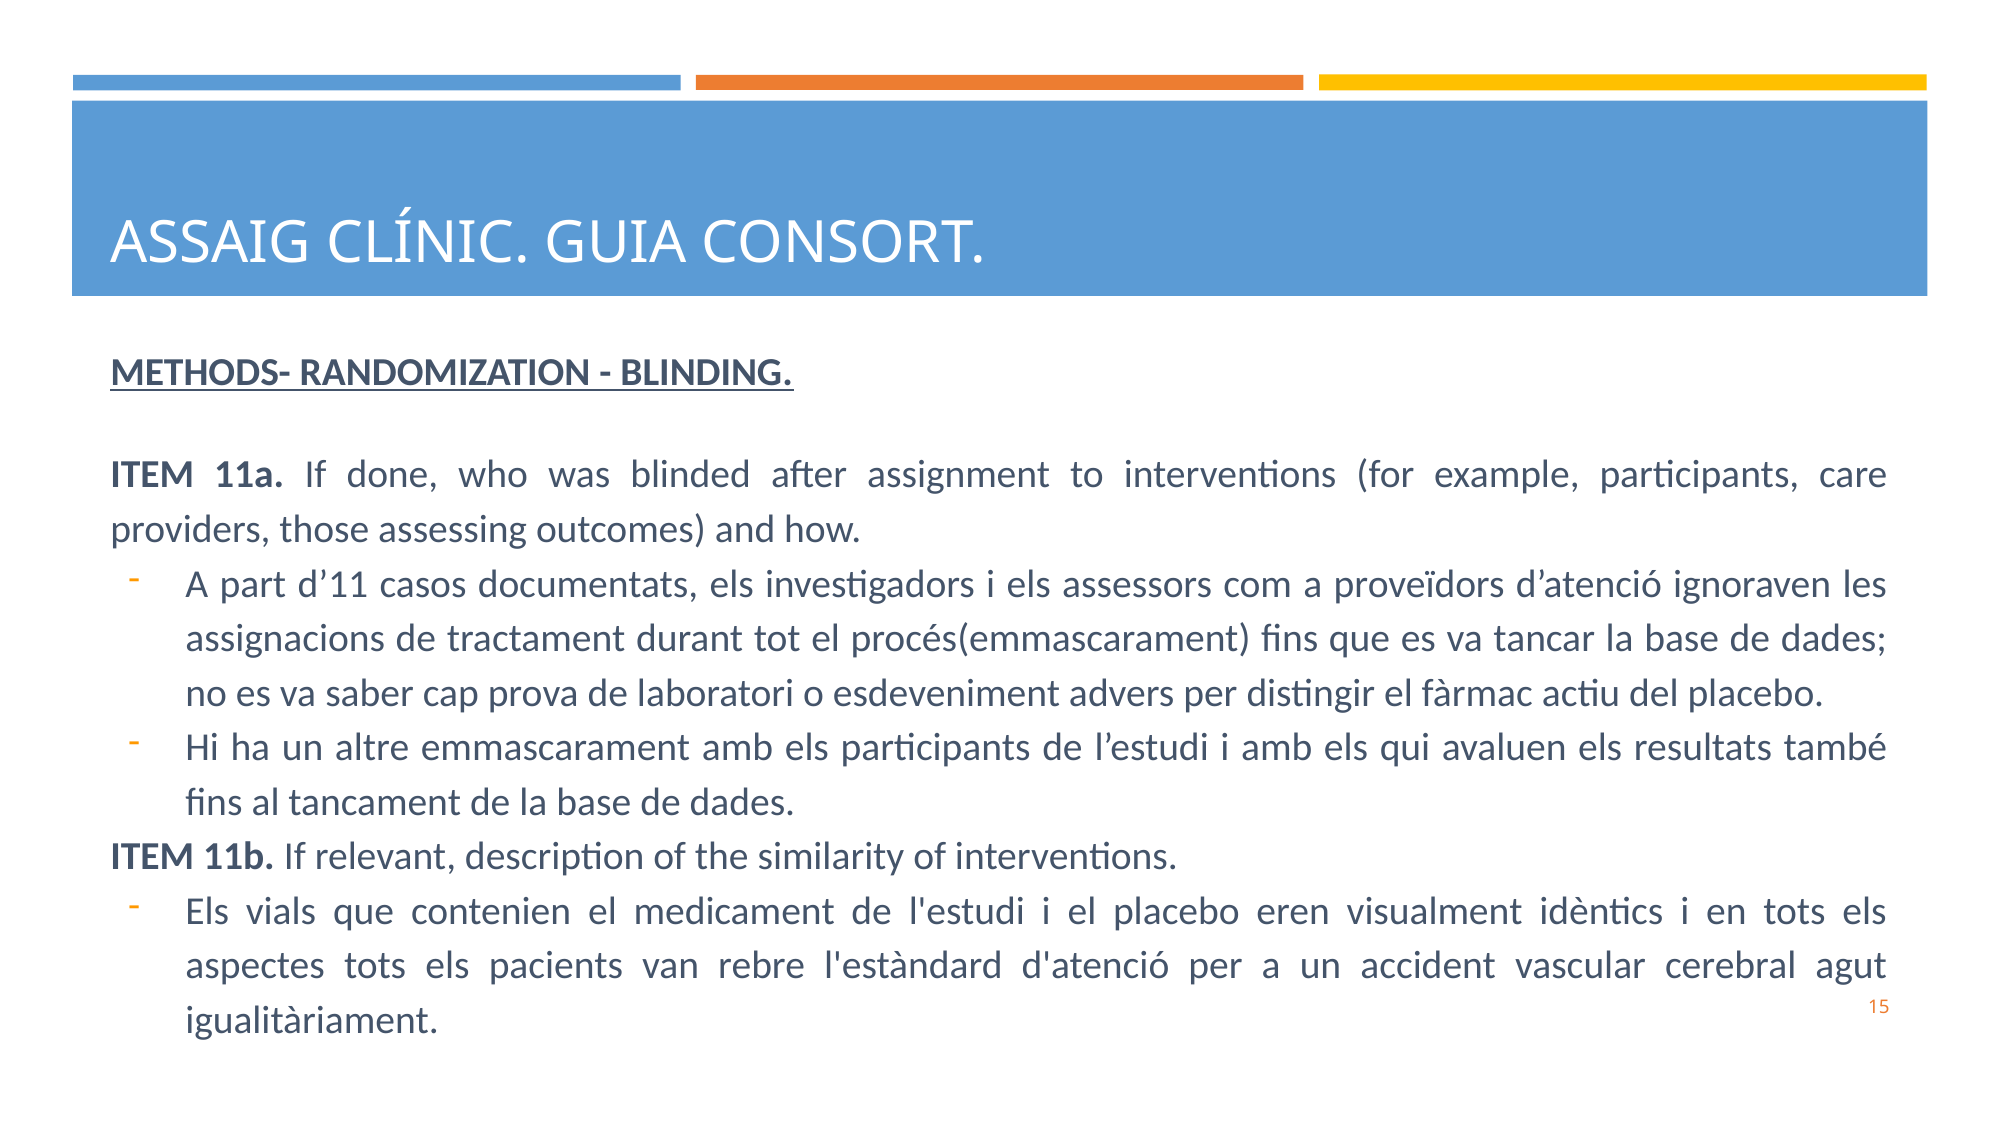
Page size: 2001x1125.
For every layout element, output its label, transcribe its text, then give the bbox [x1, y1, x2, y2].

slide_number ‹#› [1732, 977, 1905, 1037]
title ASSAIG CLÍNIC. GUIA CONSORT. [95, 115, 1905, 282]
title METHODS- RANDOMIZATION - BLINDING. ITEM 11a. If done, who was blinded after assignment to interventions (for example, participants, care providers, those assessing outcomes) and how. A part d’11 casos documentats, els investigadors i els assessors com a proveïdors d’atenció ignoraven les assignacions de tractament durant tot el procés(emmascarament) fins que es va tancar la base de dades; no es va saber cap prova de laboratori o esdeveniment advers per distingir el fàrmac actiu del placebo. Hi ha un altre emmascarament amb els participants de l’estudi i amb els qui avaluen els resultats també fins al tancament de la base de dades. ITEM 11b. If relevant, description of the similarity of interventions. Els vials que contenien el medicament de l'estudi i el placebo eren visualment idèntics i en tots els aspectes tots els pacients van rebre l'estàndard d'atenció per a un accident vascular cerebral agut igualitàriament. [95, 337, 1905, 1049]
